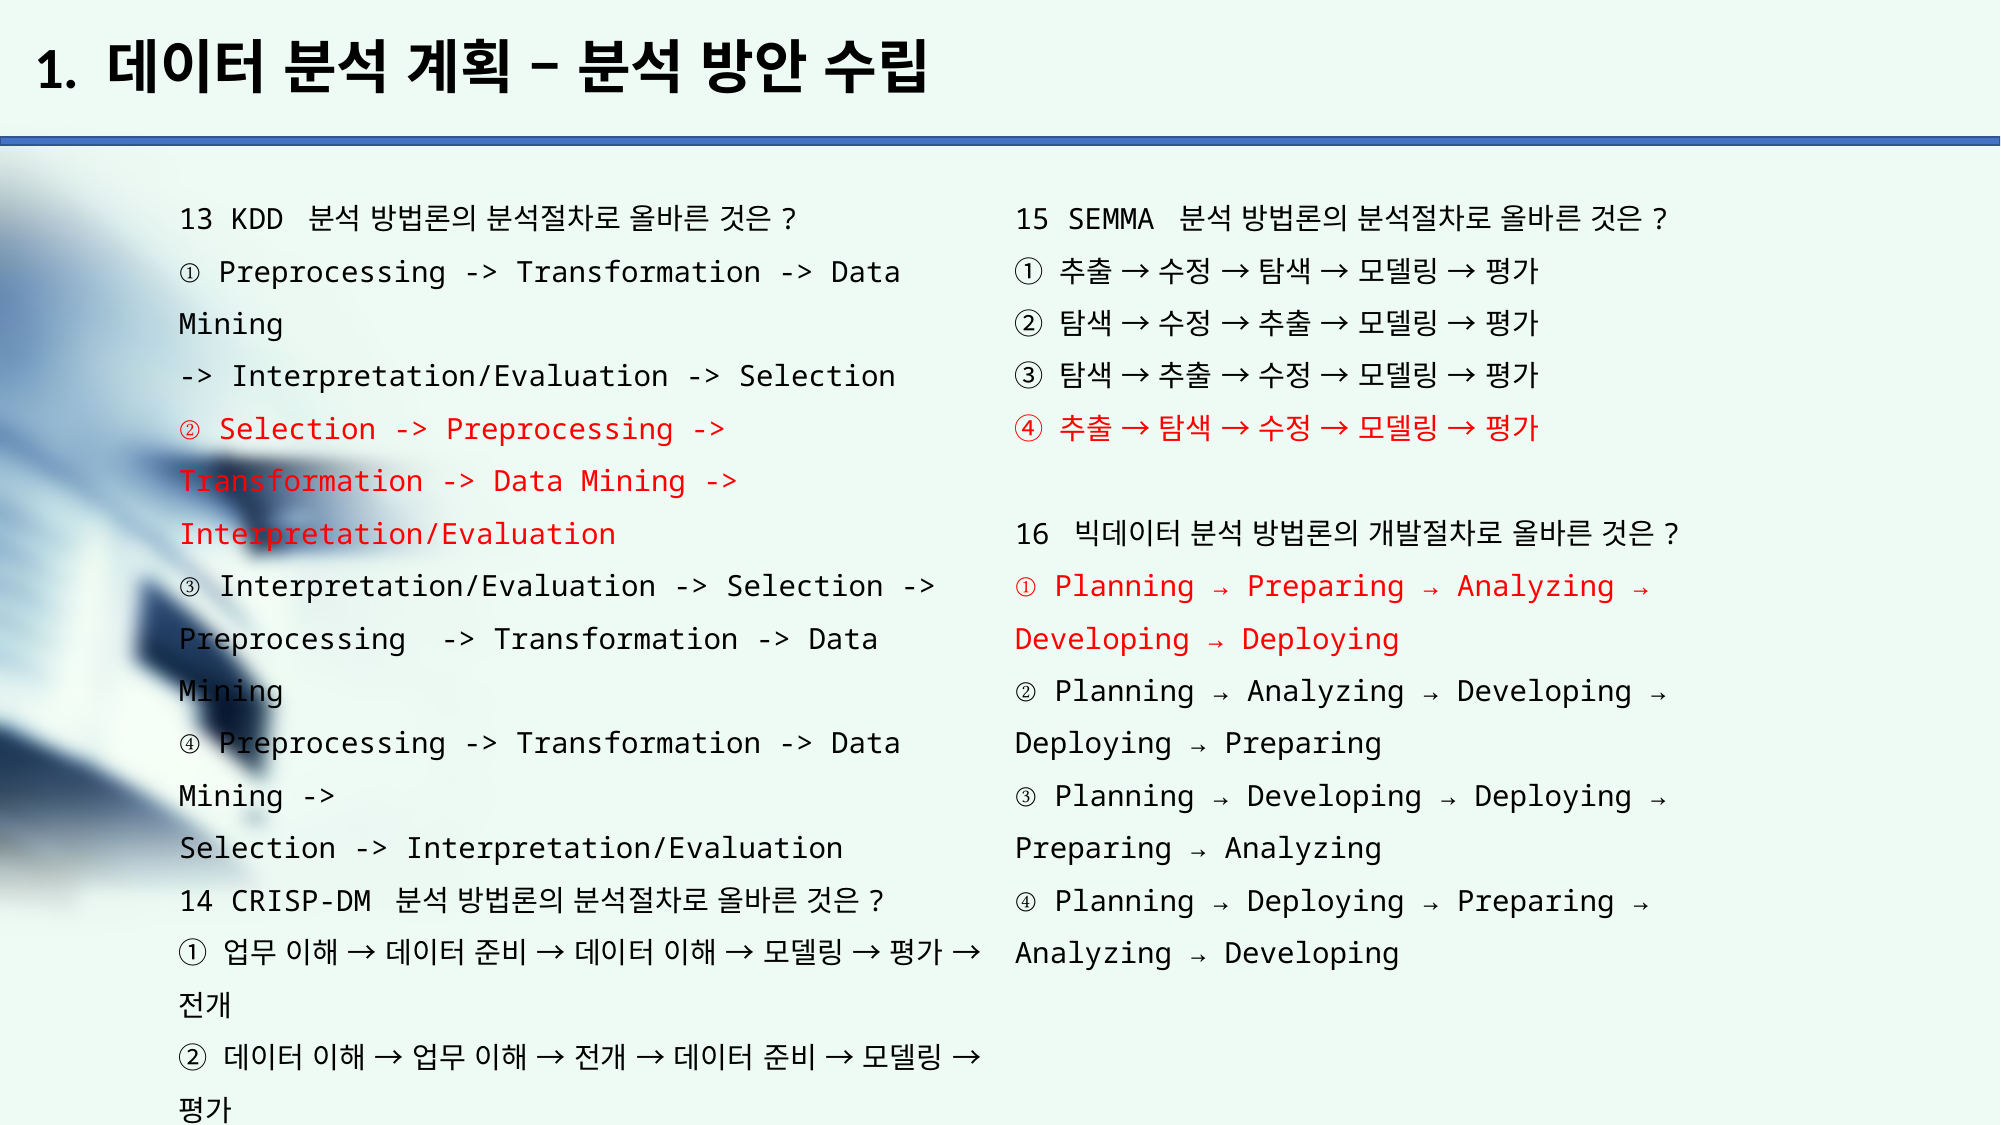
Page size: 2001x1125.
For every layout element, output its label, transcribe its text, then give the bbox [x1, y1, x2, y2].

text_box 15 SEMMA 분석 방법론의 분석절차로 올바른 것은? ① 추출 → 수정 → 탐색 → 모델링 → 평가 ② 탐색 → 수정 → 추출 → 모델링 → 평가 ③ 탐색 → 추출 → 수정 → 모델링 → 평가 ④ 추출 → 탐색 → 수정 → 모델링 → 평가 16 빅데이터 분석 방법론의 개발절차로 올바른 것은? ① Planning → Preparing → Analyzing → Developing → Deploying ② Planning → Analyzing → Developing → Deploying → Preparing ③ Planning → Developing → Deploying → Preparing → Analyzing ④ Planning → Deploying → Preparing → Analyzing → Developing [999, 175, 1836, 977]
title 1. 데이터 분석 계획 – 분석 방안 수립 [19, 14, 1745, 126]
picture [0, 146, 2000, 1125]
text_box 13 KDD 분석 방법론의 분석절차로 올바른 것은? ① Preprocessing -> Transformation -> Data Mining -> Interpretation/Evaluation -> Selection ② Selection -> Preprocessing -> Transformation -> Data Mining -> Interpretation/Evaluation ③ Interpretation/Evaluation -> Selection -> Preprocessing -> Transformation -> Data Mining ④ Preprocessing -> Transformation -> Data Mining -> Selection -> Interpretation/Evaluation 14 CRISP-DM 분석 방법론의 분석절차로 올바른 것은? ① 업무 이해 → 데이터 준비 → 데이터 이해 → 모델링 → 평가 → 전개 ② 데이터 이해 → 업무 이해 → 전개 → 데이터 준비 → 모델링 → 평가 ③ 업무 이해 → 데이터 이해 → 데이터 준비 → 모델링 → 평가 → 전개 ④ 데이터 준비 → 데이터 이해 → 업무 이해 → 모델링 → 평가 → 전개 [163, 175, 1000, 1125]
picture [0, 0, 2000, 136]
